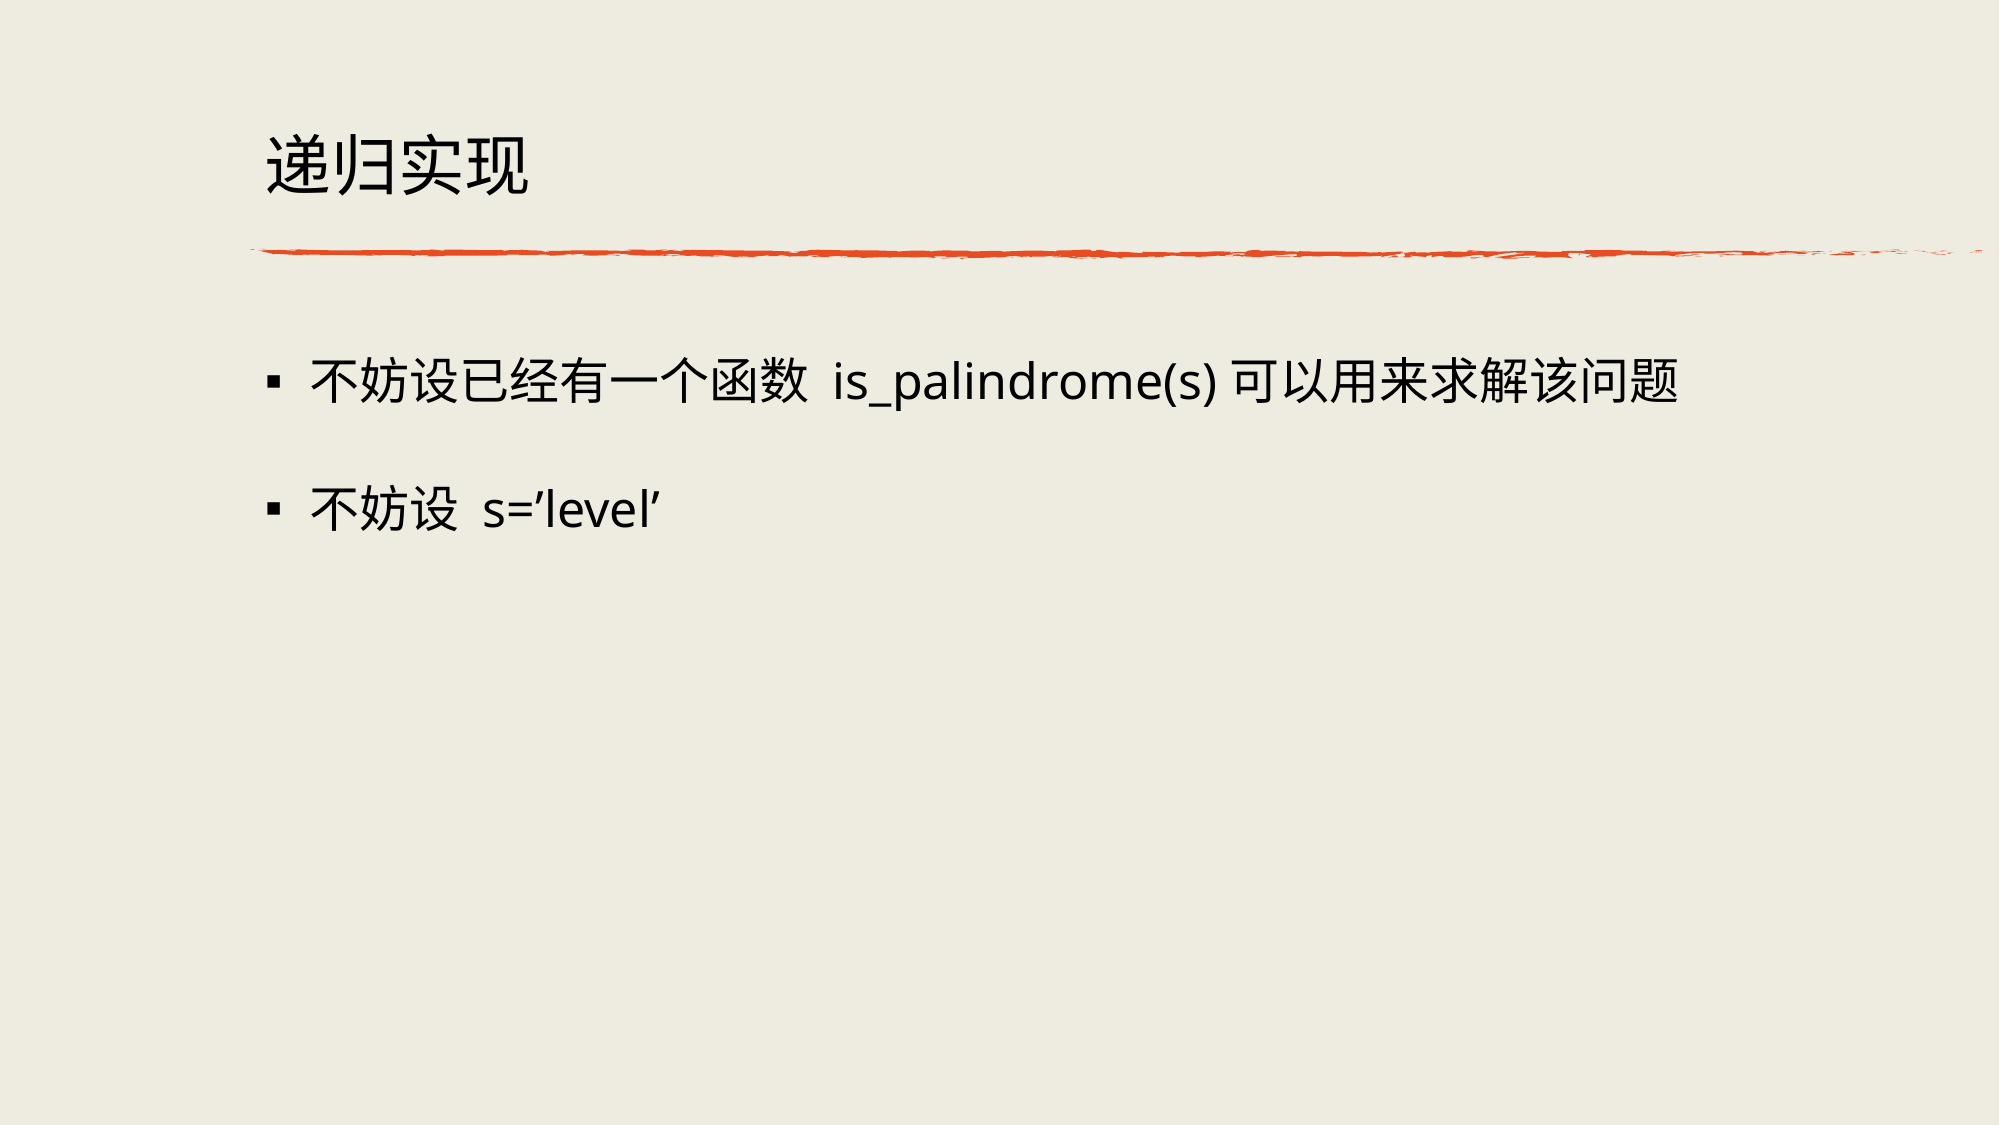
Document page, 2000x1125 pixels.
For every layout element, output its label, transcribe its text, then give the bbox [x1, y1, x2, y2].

title 递归实现 [249, 45, 1750, 213]
list 不妨设已经有⼀个函数 is_palindrome(s)可以⽤来求解该问题 不妨设 s=’level’ [249, 312, 1750, 1013]
